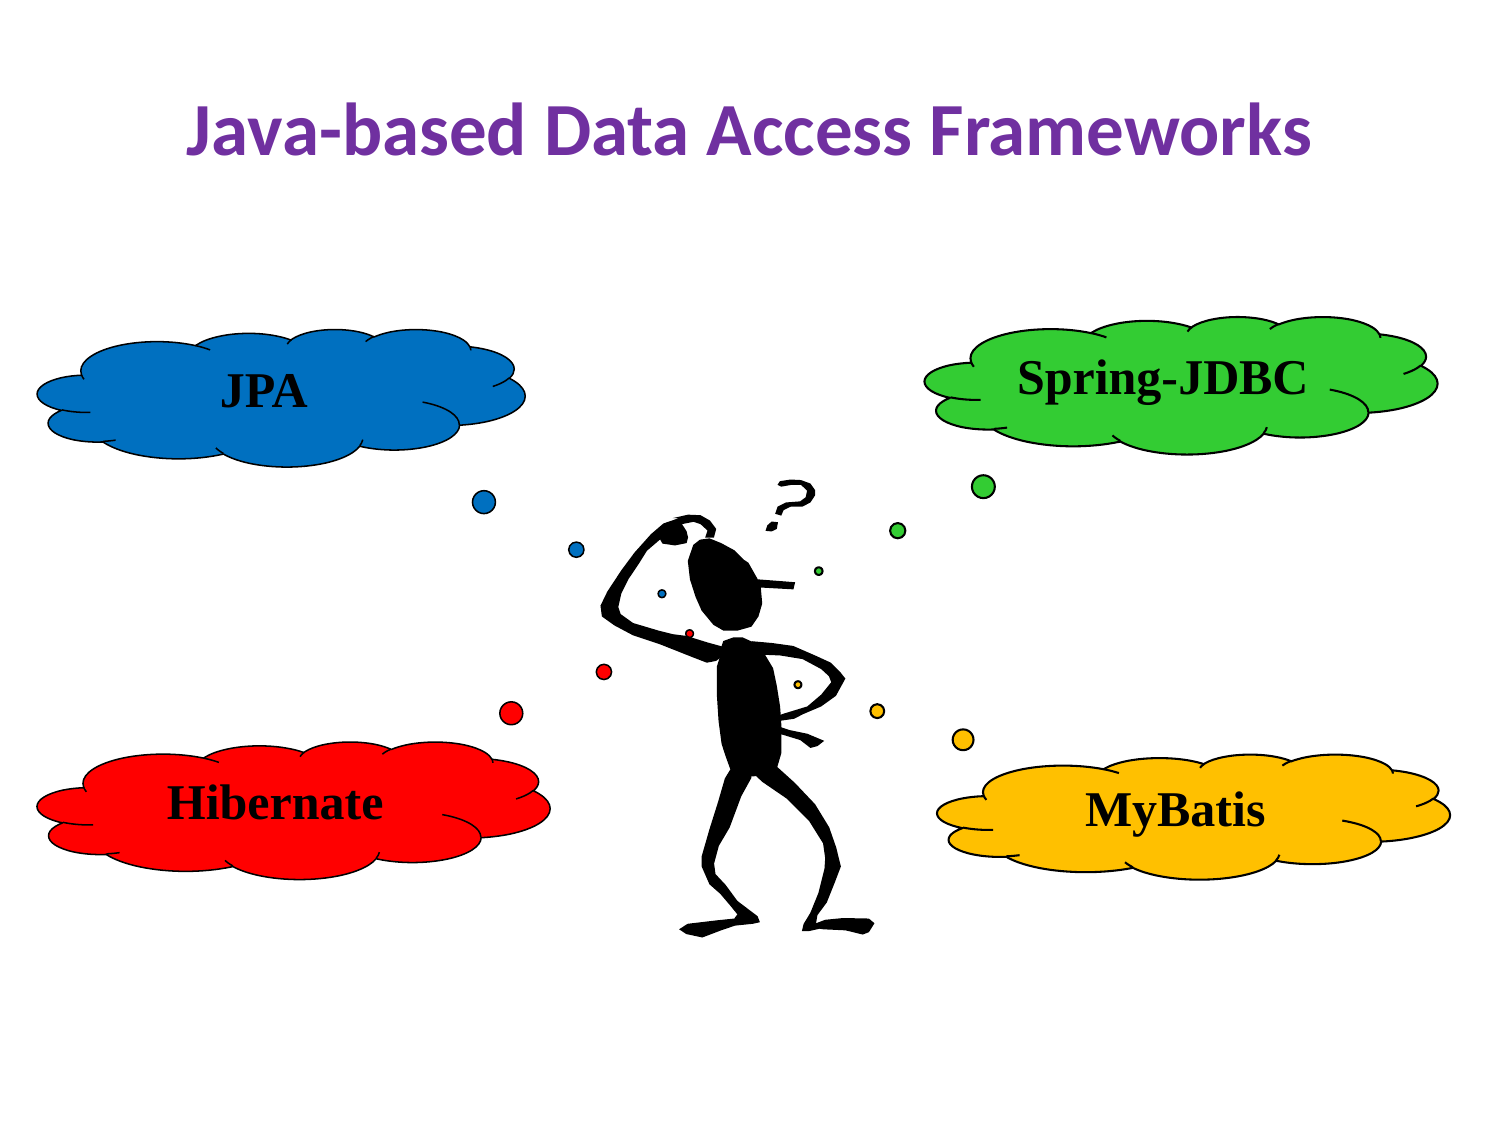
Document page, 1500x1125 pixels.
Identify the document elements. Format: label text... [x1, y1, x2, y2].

title Java-based Data Access Frameworks [75, 87, 1425, 163]
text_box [599, 478, 875, 938]
text_box JPA [472, 490, 496, 514]
text_box JPA [568, 542, 584, 558]
text_box MyBatis [936, 754, 1451, 880]
text_box Spring-JDBC [924, 317, 1438, 455]
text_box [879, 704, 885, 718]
text_box JPA [37, 329, 526, 468]
text_box Spring-JDBC [890, 523, 906, 539]
text_box Hibernate [36, 742, 551, 880]
text_box Spring-JDBC [971, 475, 995, 499]
text_box MyBatis [952, 729, 974, 751]
text_box Hibernate [499, 701, 523, 725]
